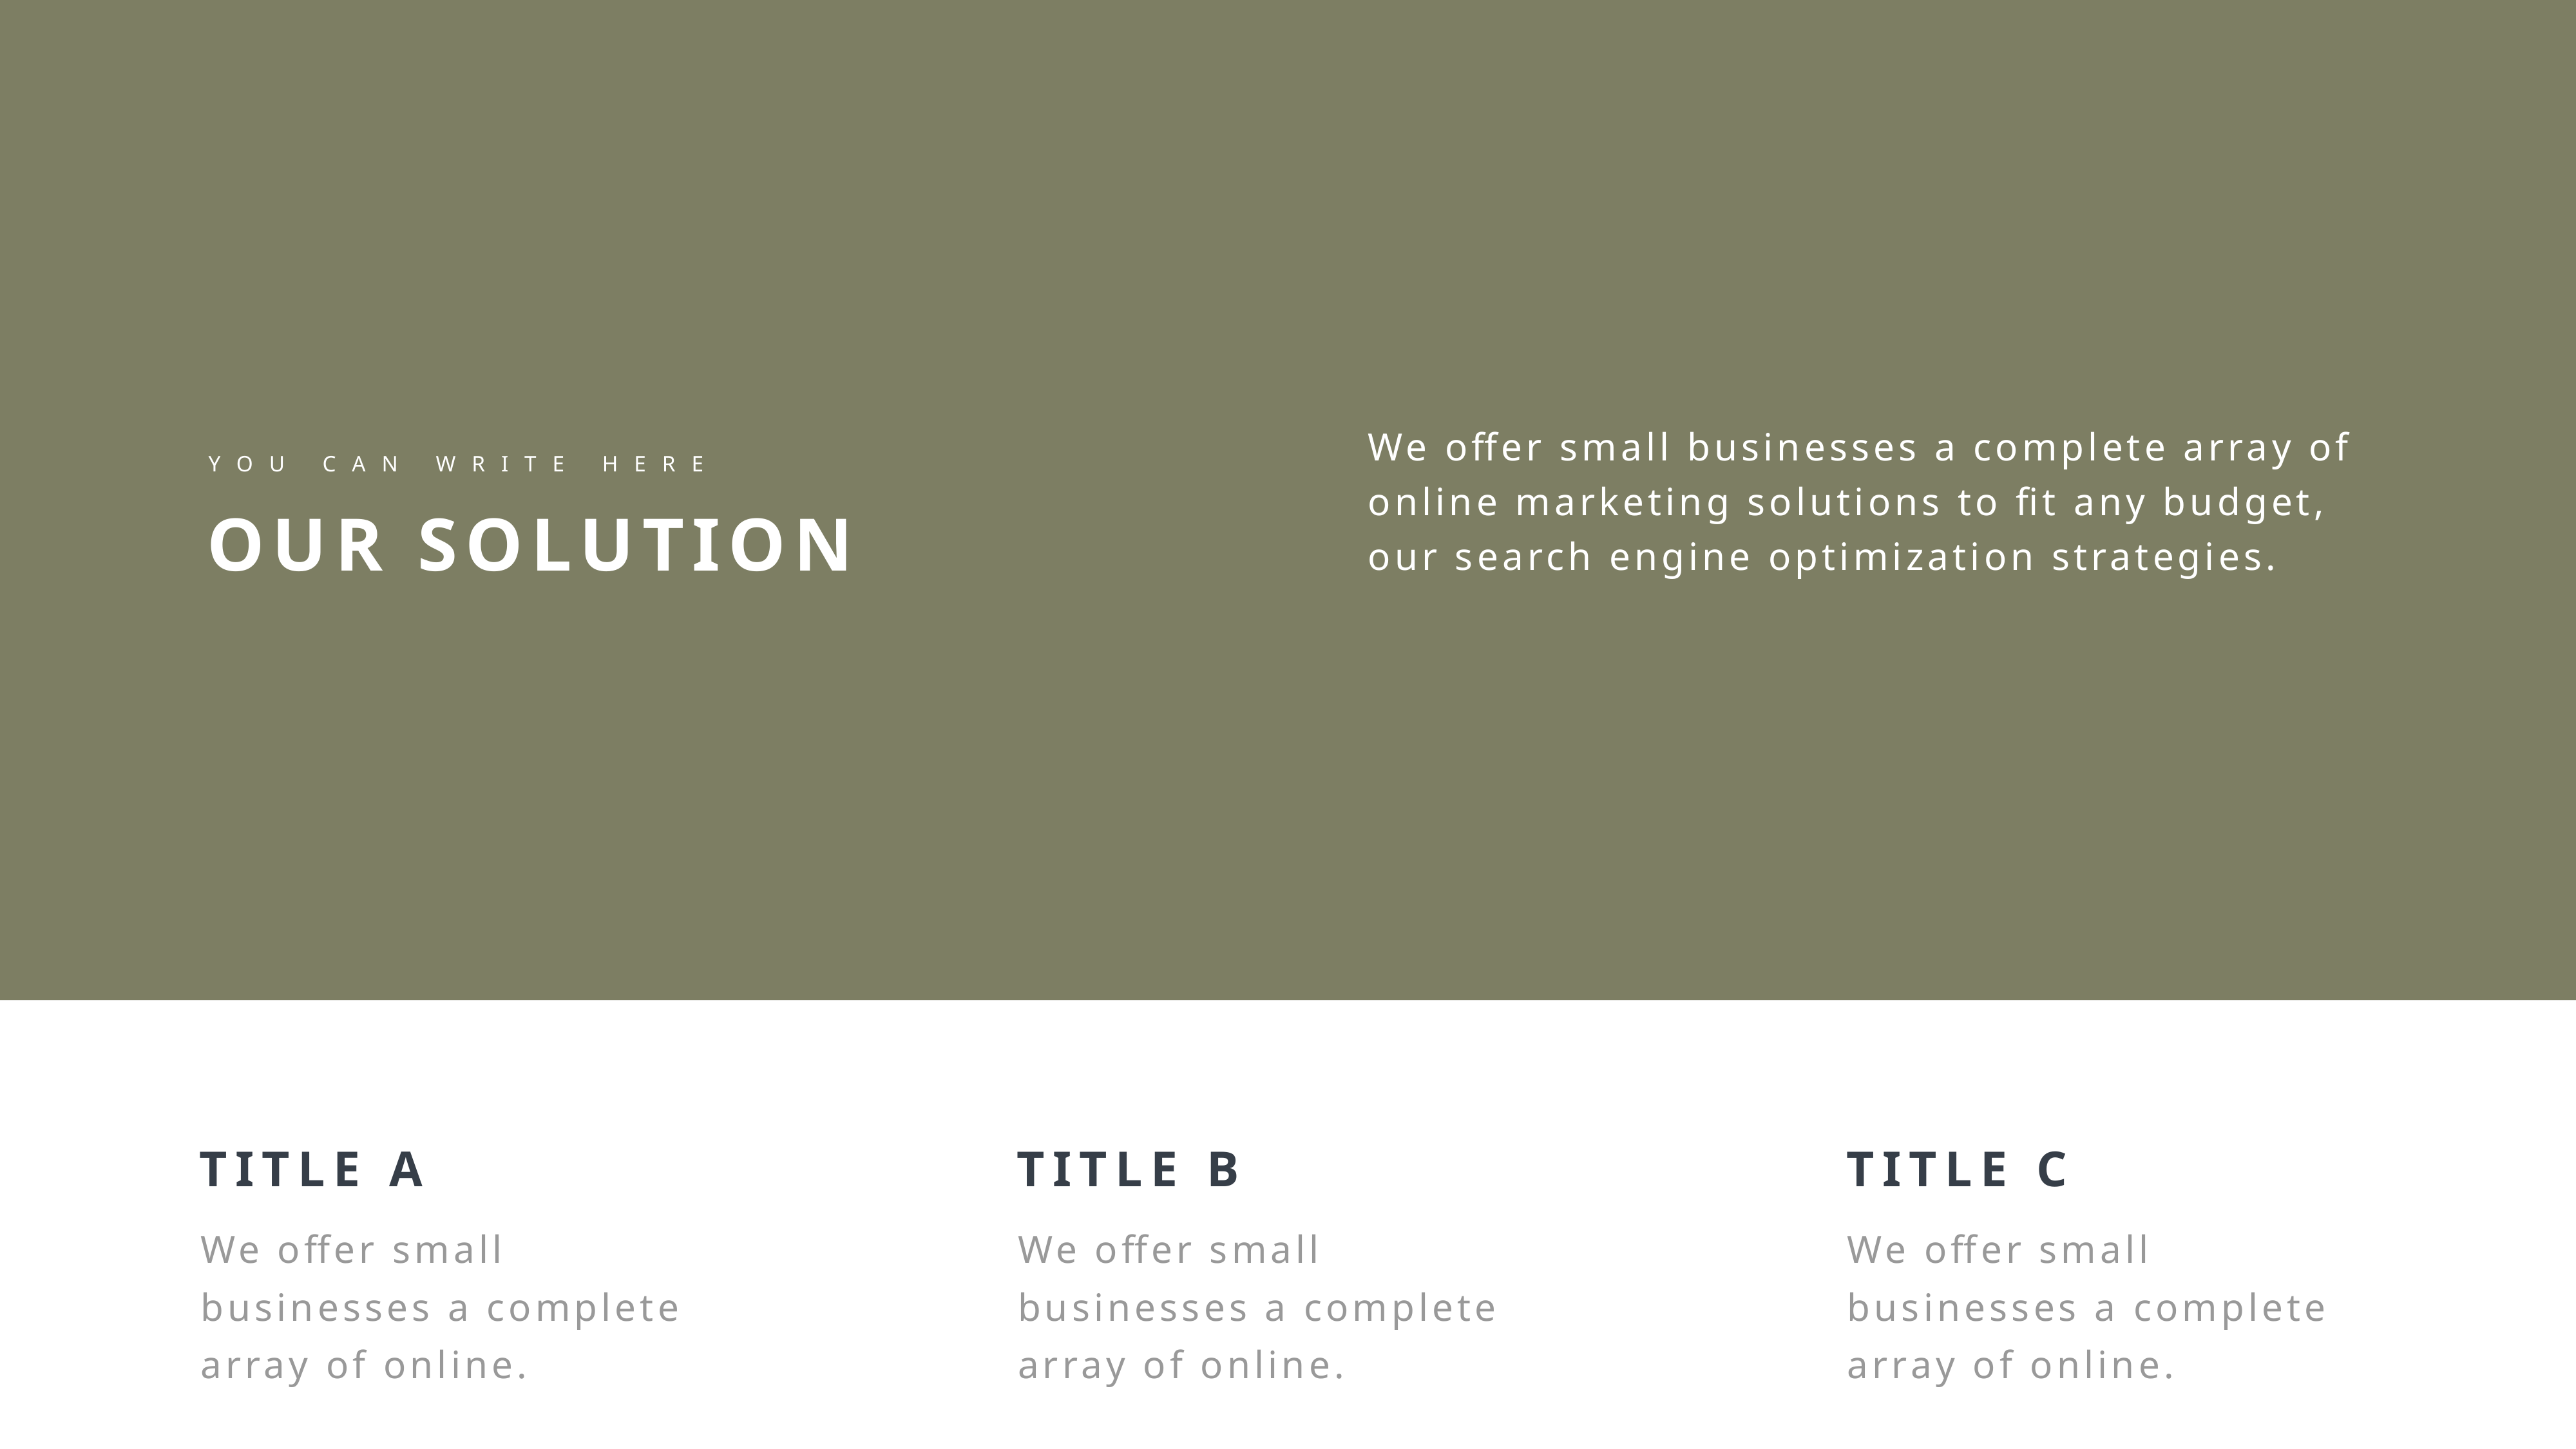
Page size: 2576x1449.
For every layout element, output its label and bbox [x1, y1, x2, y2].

picture [0, 0, 2576, 1001]
text_box [177, 1133, 777, 1335]
text_box [995, 1133, 1594, 1335]
text_box [1824, 1133, 2424, 1335]
text_box [175, 408, 2401, 592]
